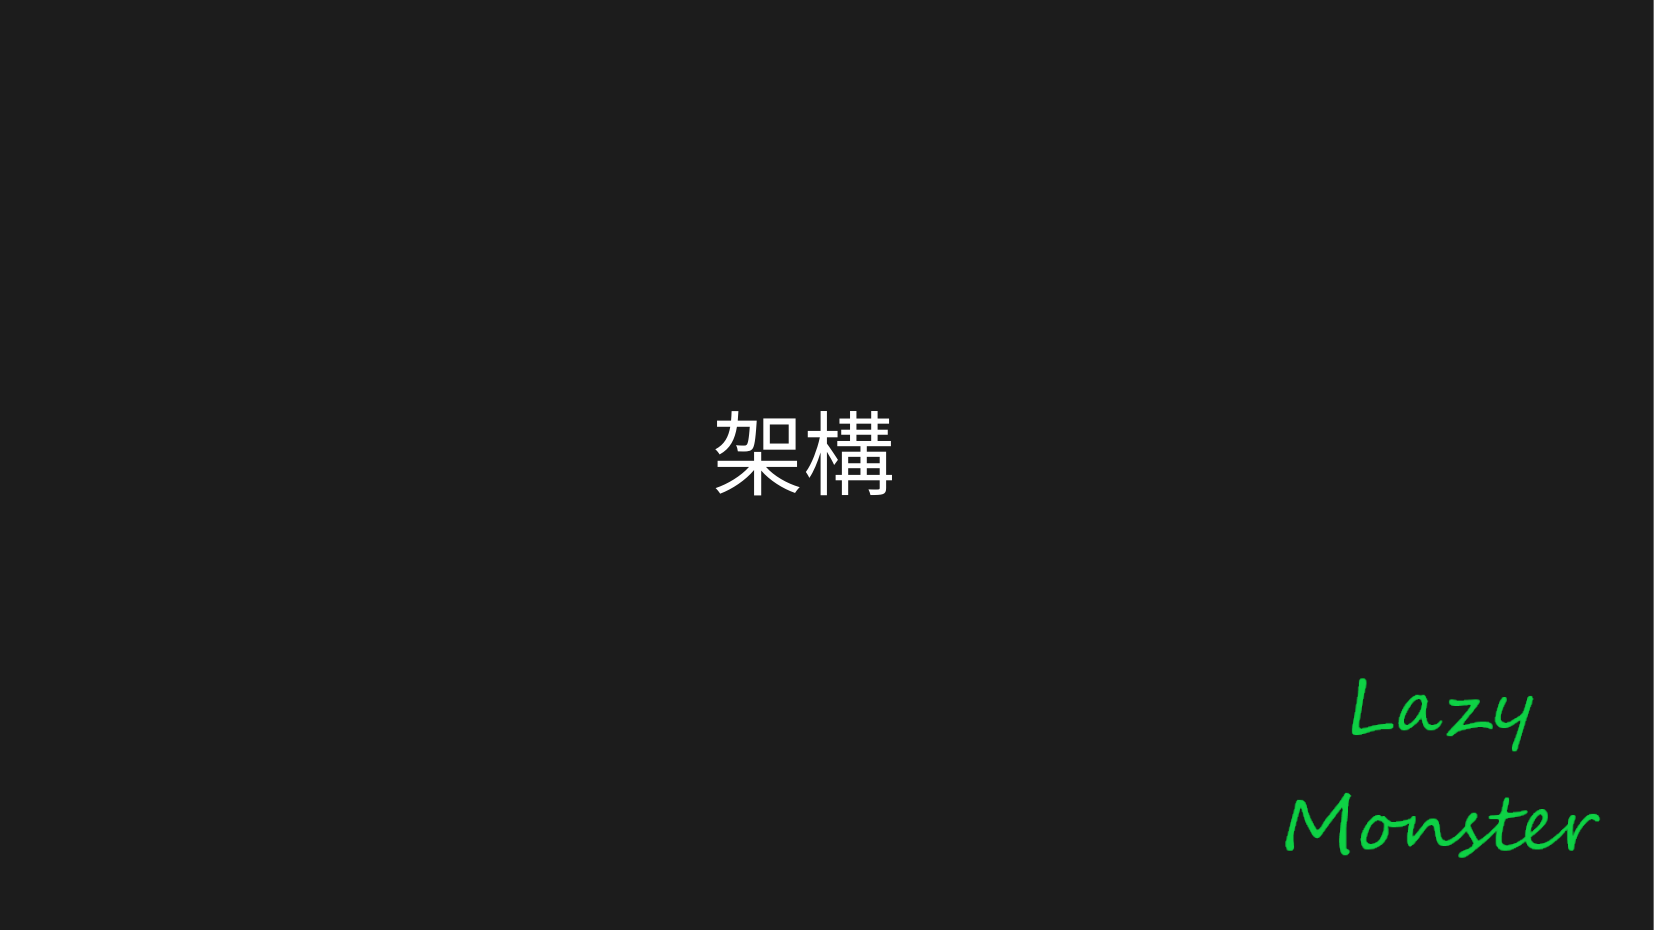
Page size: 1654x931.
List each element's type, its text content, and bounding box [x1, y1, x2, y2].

picture [613, 446, 1654, 931]
text_box 架構 [60, 393, 1549, 510]
